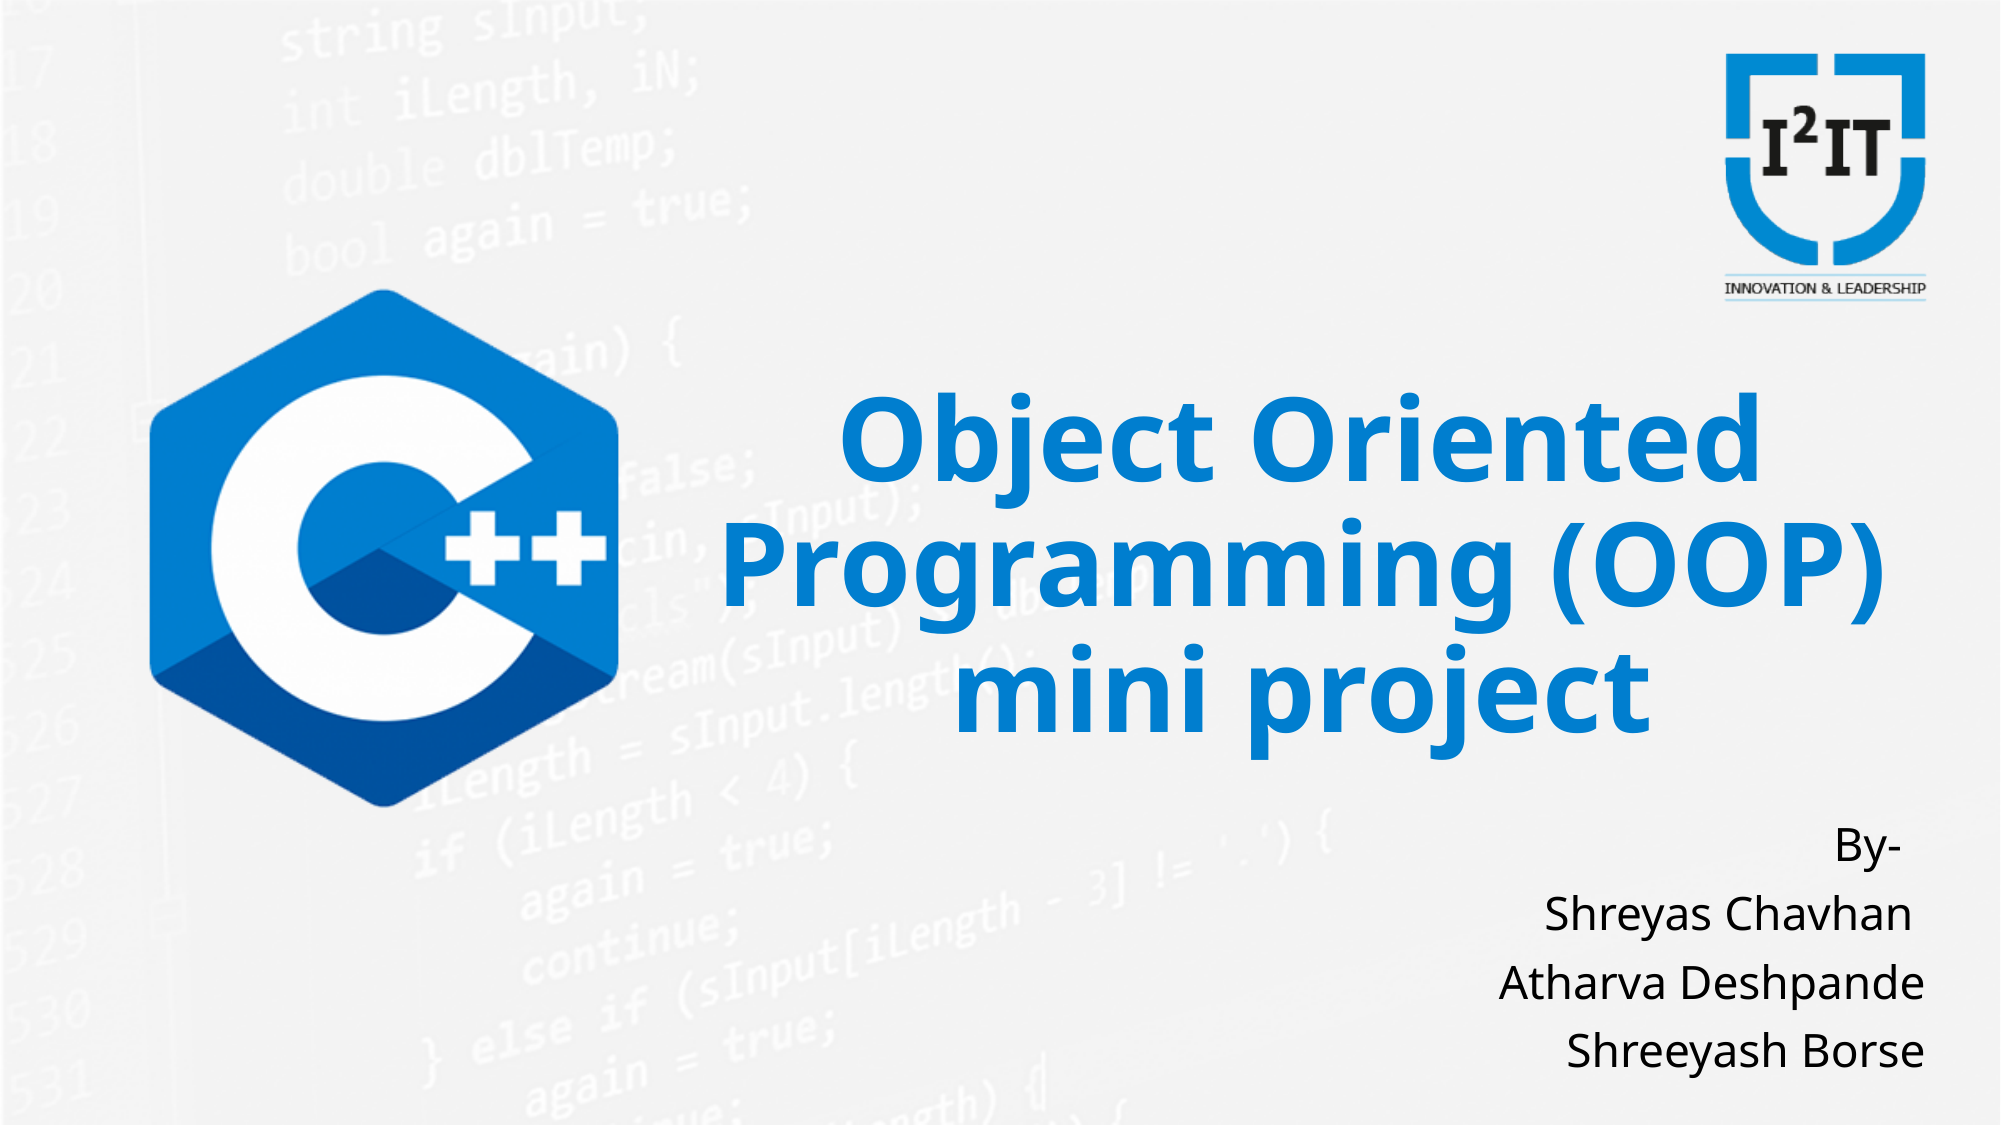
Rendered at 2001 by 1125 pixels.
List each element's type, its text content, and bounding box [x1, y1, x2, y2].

title Object Oriented Programming (OOP) mini project [662, 373, 1941, 765]
subtitle By- Shreyas Chavhan Atharva Deshpande Shreeyash Borse [662, 814, 1941, 1087]
picture [0, 0, 2001, 1125]
